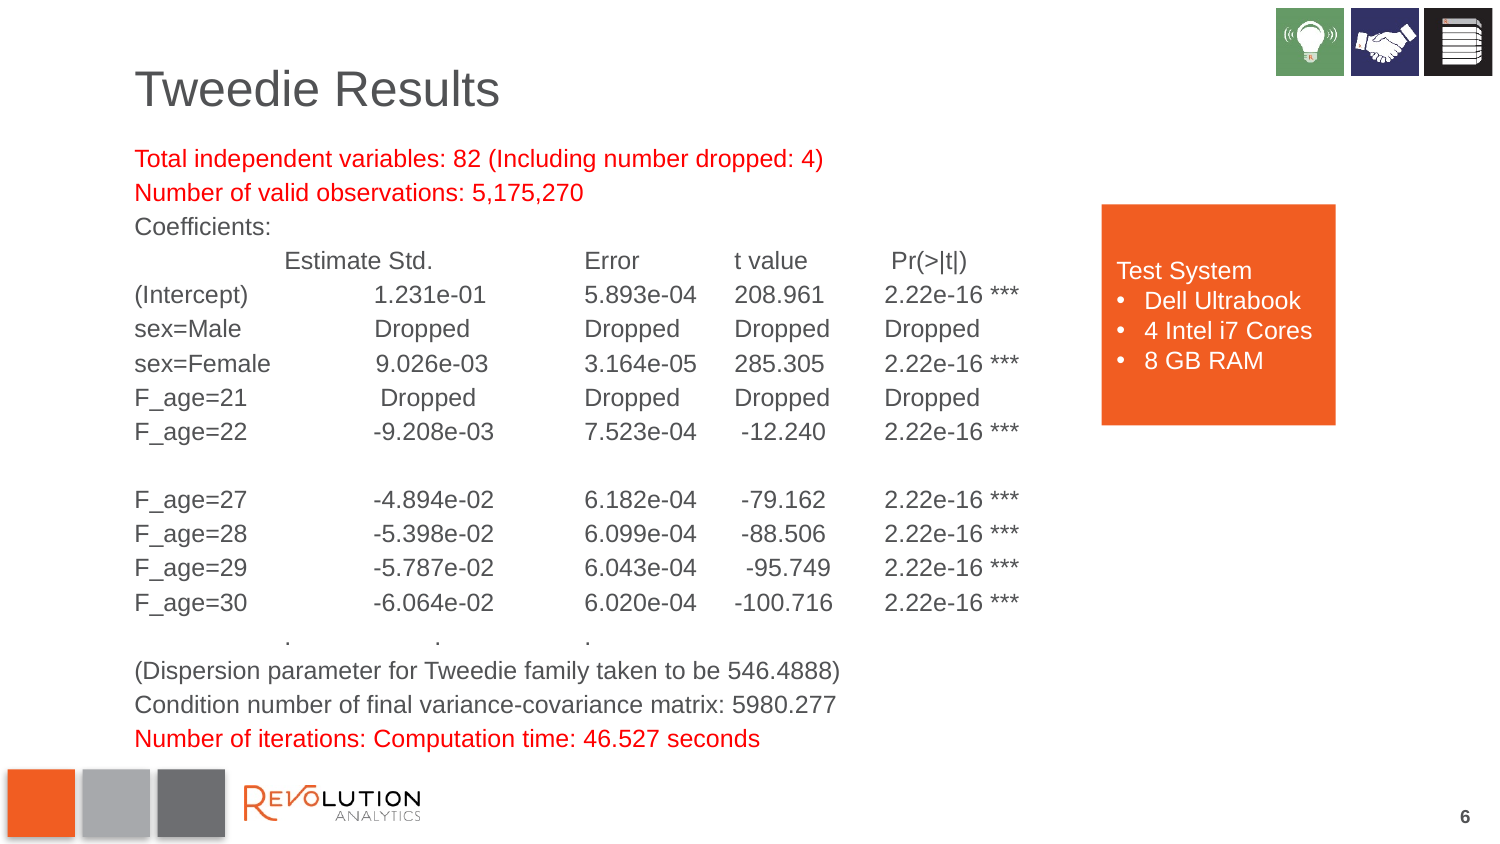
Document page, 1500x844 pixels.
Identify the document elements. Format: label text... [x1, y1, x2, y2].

slide_number 6 [1135, 793, 1486, 839]
picture [244, 785, 420, 821]
picture [1351, 8, 1419, 76]
title Tweedie Results [134, 24, 1266, 118]
picture [1276, 8, 1344, 76]
picture [1424, 8, 1493, 76]
text_box Test System Dell Ultrabook 4 Intel i7 Cores 8 GB RAM [1099, 202, 1338, 427]
list Total independent variables: 82 (Including number dropped: 4) Number of valid observations: 5,175,270 Coefficients: Estimate Std. Error t value Pr(>|t|) (Intercept) 1.231e-01 5.893e-04 208.961 2.22e-16 *** sex=Male Dropped Dropped Dropped Dropped sex=Female 9.026e-03 3.164e-05 285.305 2.22e-16 *** F_age=21 Dropped Dropped Dropped Dropped F_age=22 -9.208e-03 7.523e-04 -12.240 2.22e-16 *** F_age=27 -4.894e-02 6.182e-04 -79.162 2.22e-16 *** F_age=28 -5.398e-02 6.099e-04 -88.506 2.22e-16 *** F_age=29 -5.787e-02 6.043e-04 -95.749 2.22e-16 *** F_age=30 -6.064e-02 6.020e-04 -100.716 2.22e-16 *** . . . (Dispersion parameter for Tweedie family taken to be 546.4888) Condition number of final variance-covariance matrix: 5980.277 Number of iterations: Computation time: 46.527 seconds [134, 142, 1043, 762]
